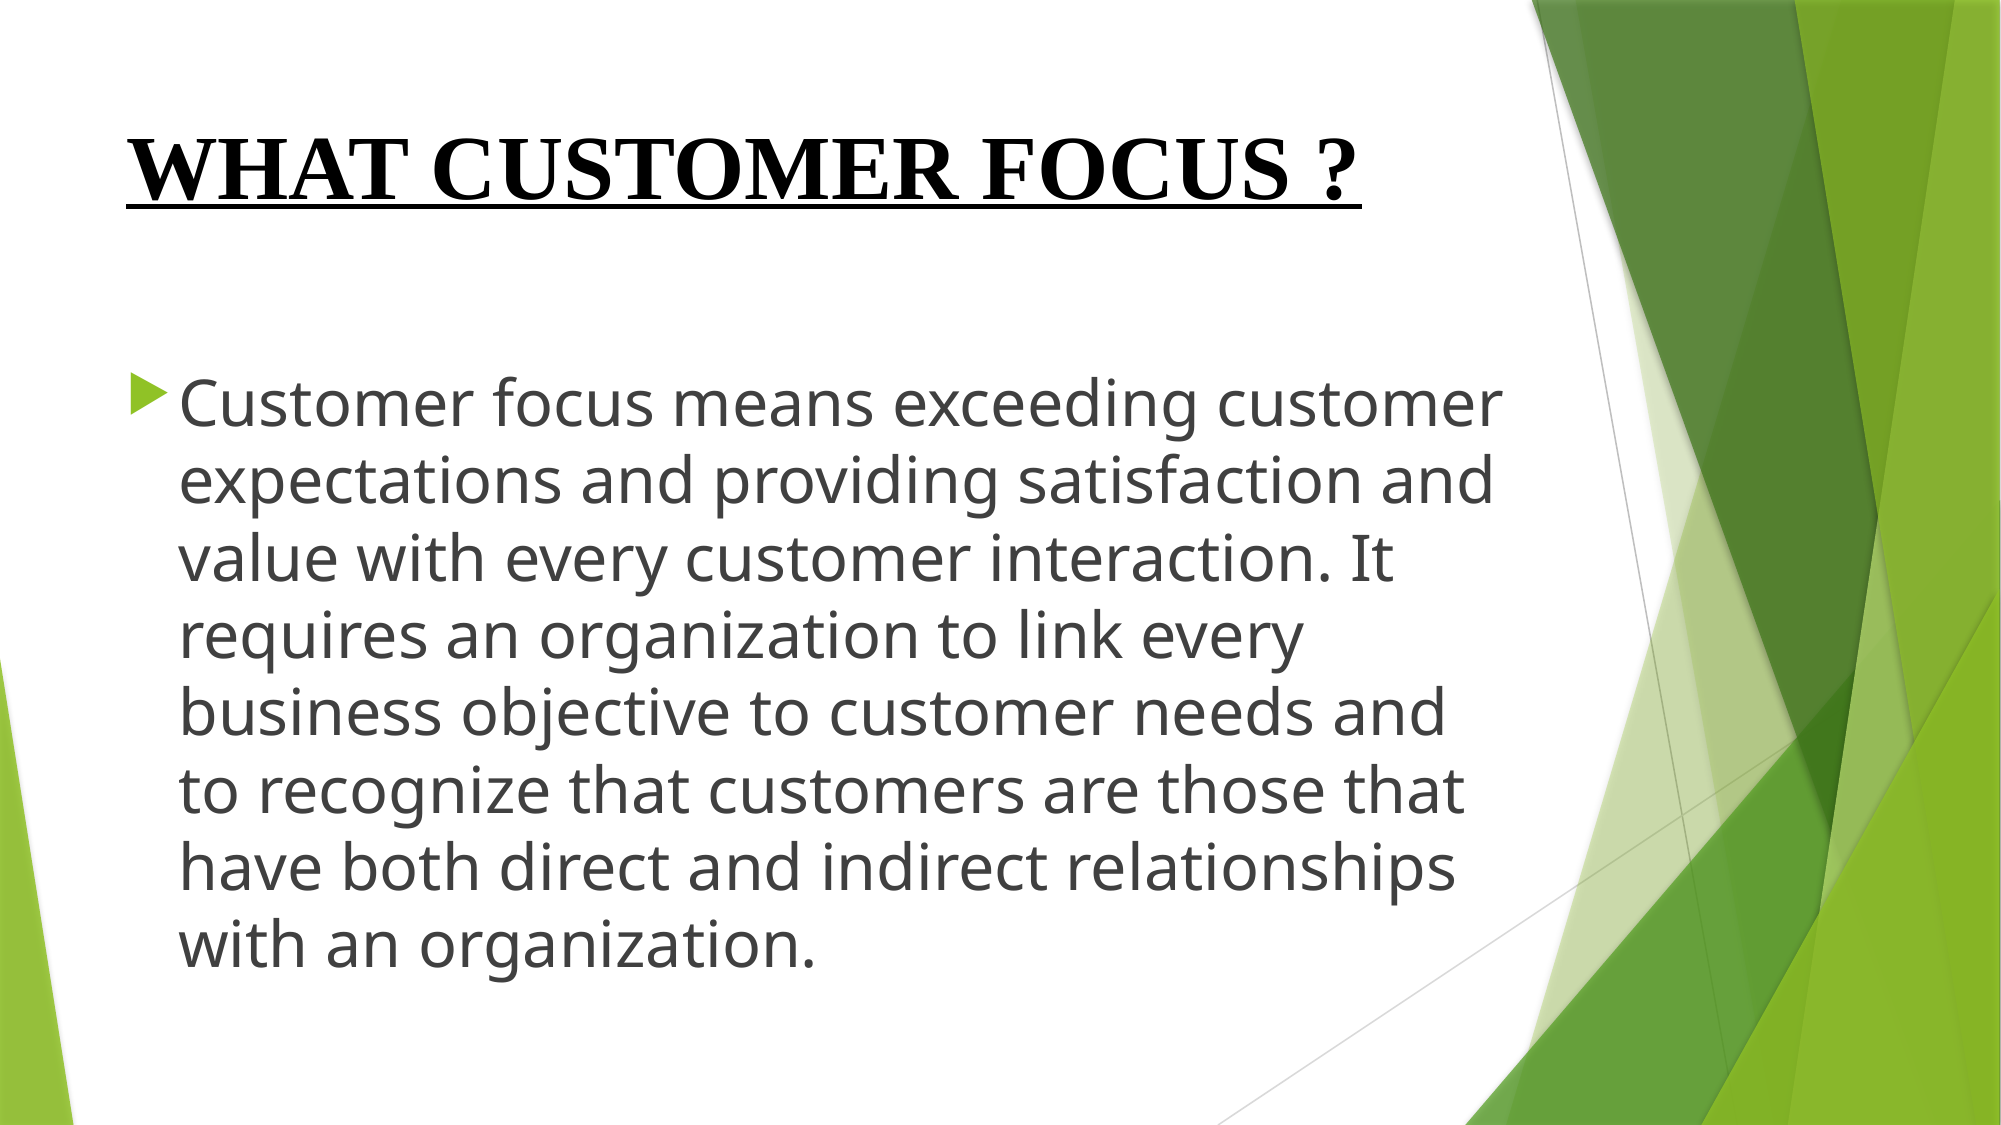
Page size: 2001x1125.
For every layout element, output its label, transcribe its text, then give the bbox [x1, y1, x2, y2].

list Customer focus means exceeding customer expectations and providing satisfaction and value with every customer interaction. It requires an organization to link every business objective to customer needs and to recognize that customers are those that have both direct and indirect relationships with an organization. [111, 354, 1522, 992]
title WHAT CUSTOMER FOCUS ? [111, 99, 1522, 317]
